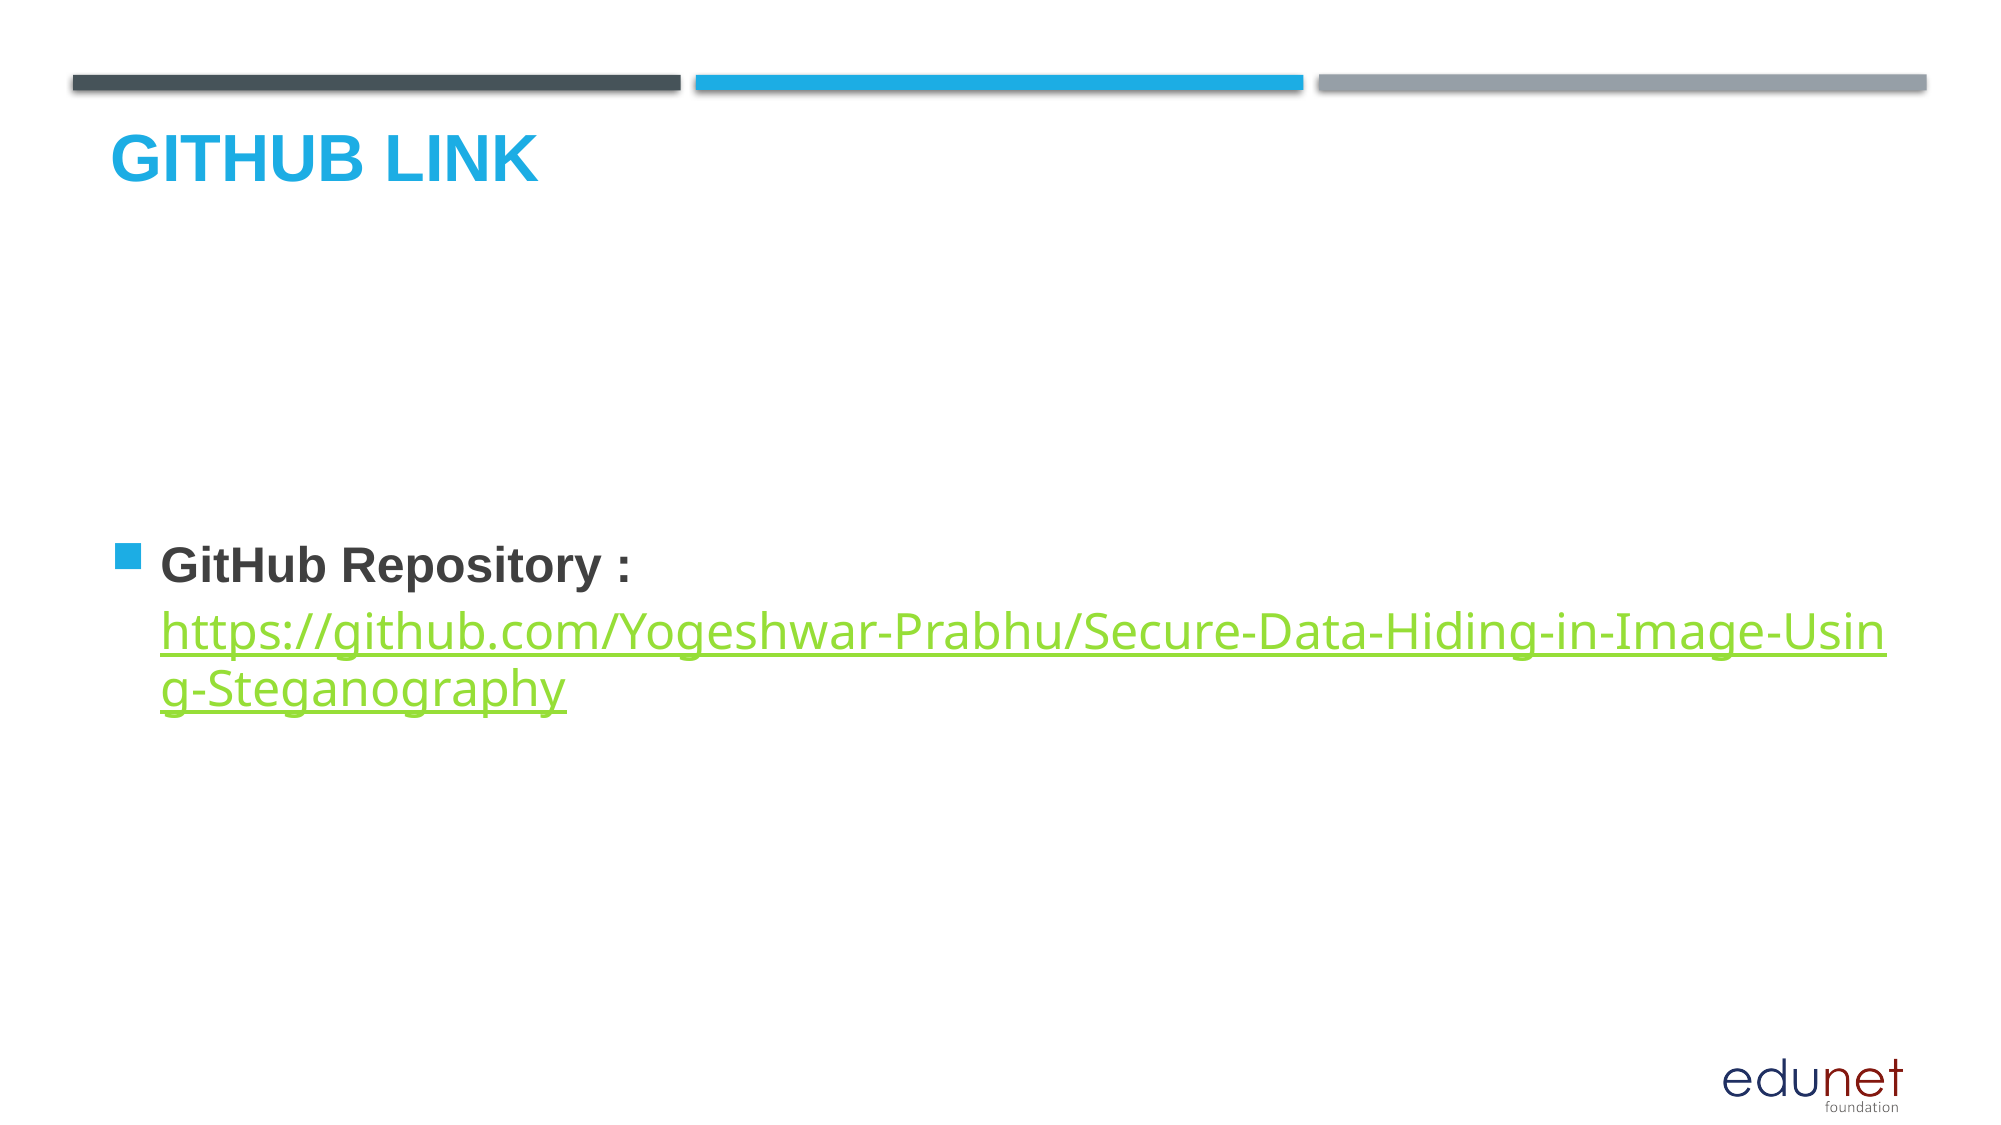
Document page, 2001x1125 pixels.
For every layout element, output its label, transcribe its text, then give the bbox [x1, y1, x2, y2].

title GitHub Link [95, 115, 1905, 203]
picture [1719, 1056, 1905, 1116]
list GitHub Repository : https://github.com/Yogeshwar-Prabhu/Secure-Data-Hiding-in-Image-Using-Steganography [95, 213, 1905, 981]
